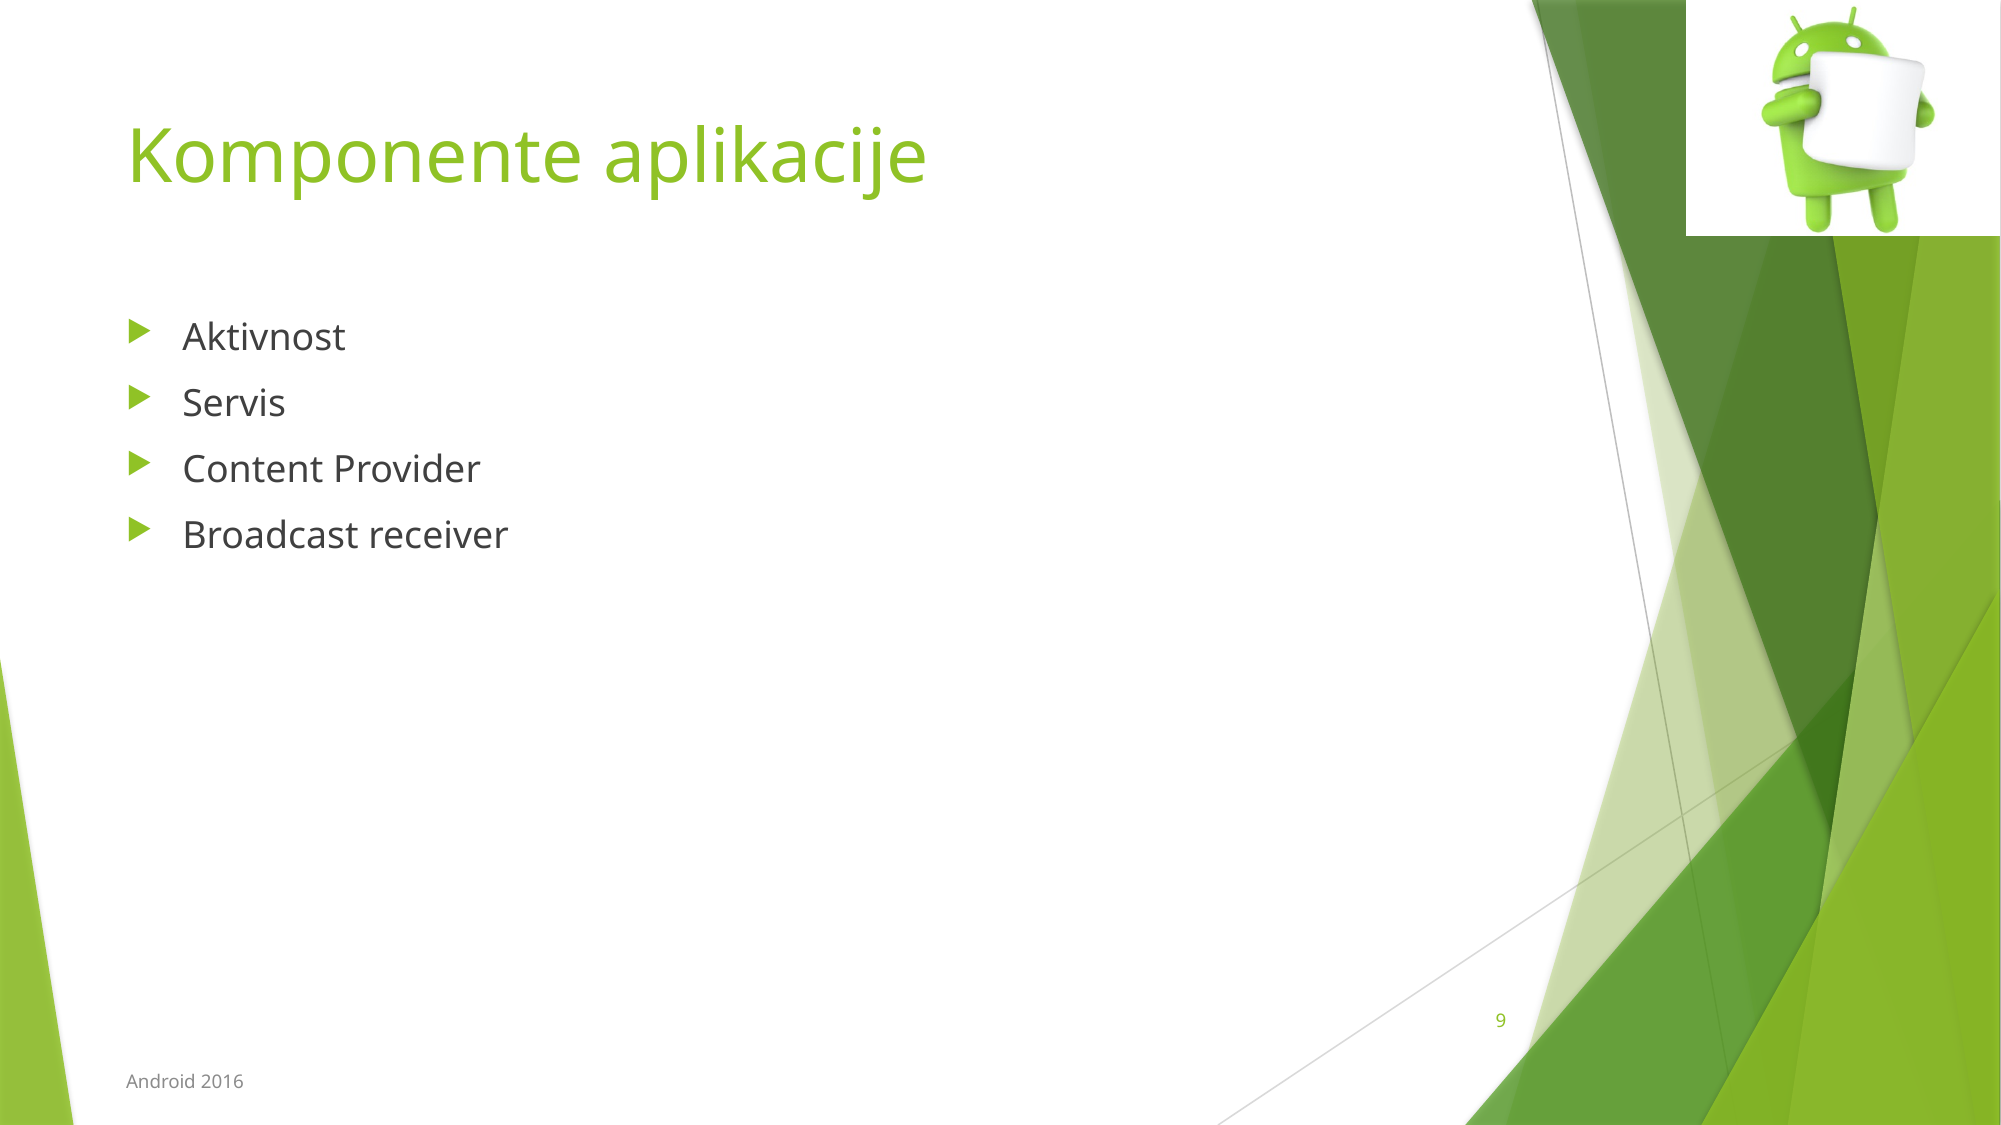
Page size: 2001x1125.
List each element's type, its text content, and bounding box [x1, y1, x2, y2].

slide_number 9 [1409, 991, 1522, 1051]
title Komponente aplikacije [111, 99, 1522, 305]
footer Android 2016 [111, 1050, 1145, 1111]
list Aktivnost Servis Content Provider Broadcast receiver [111, 305, 1522, 943]
picture [1686, 0, 2000, 236]
